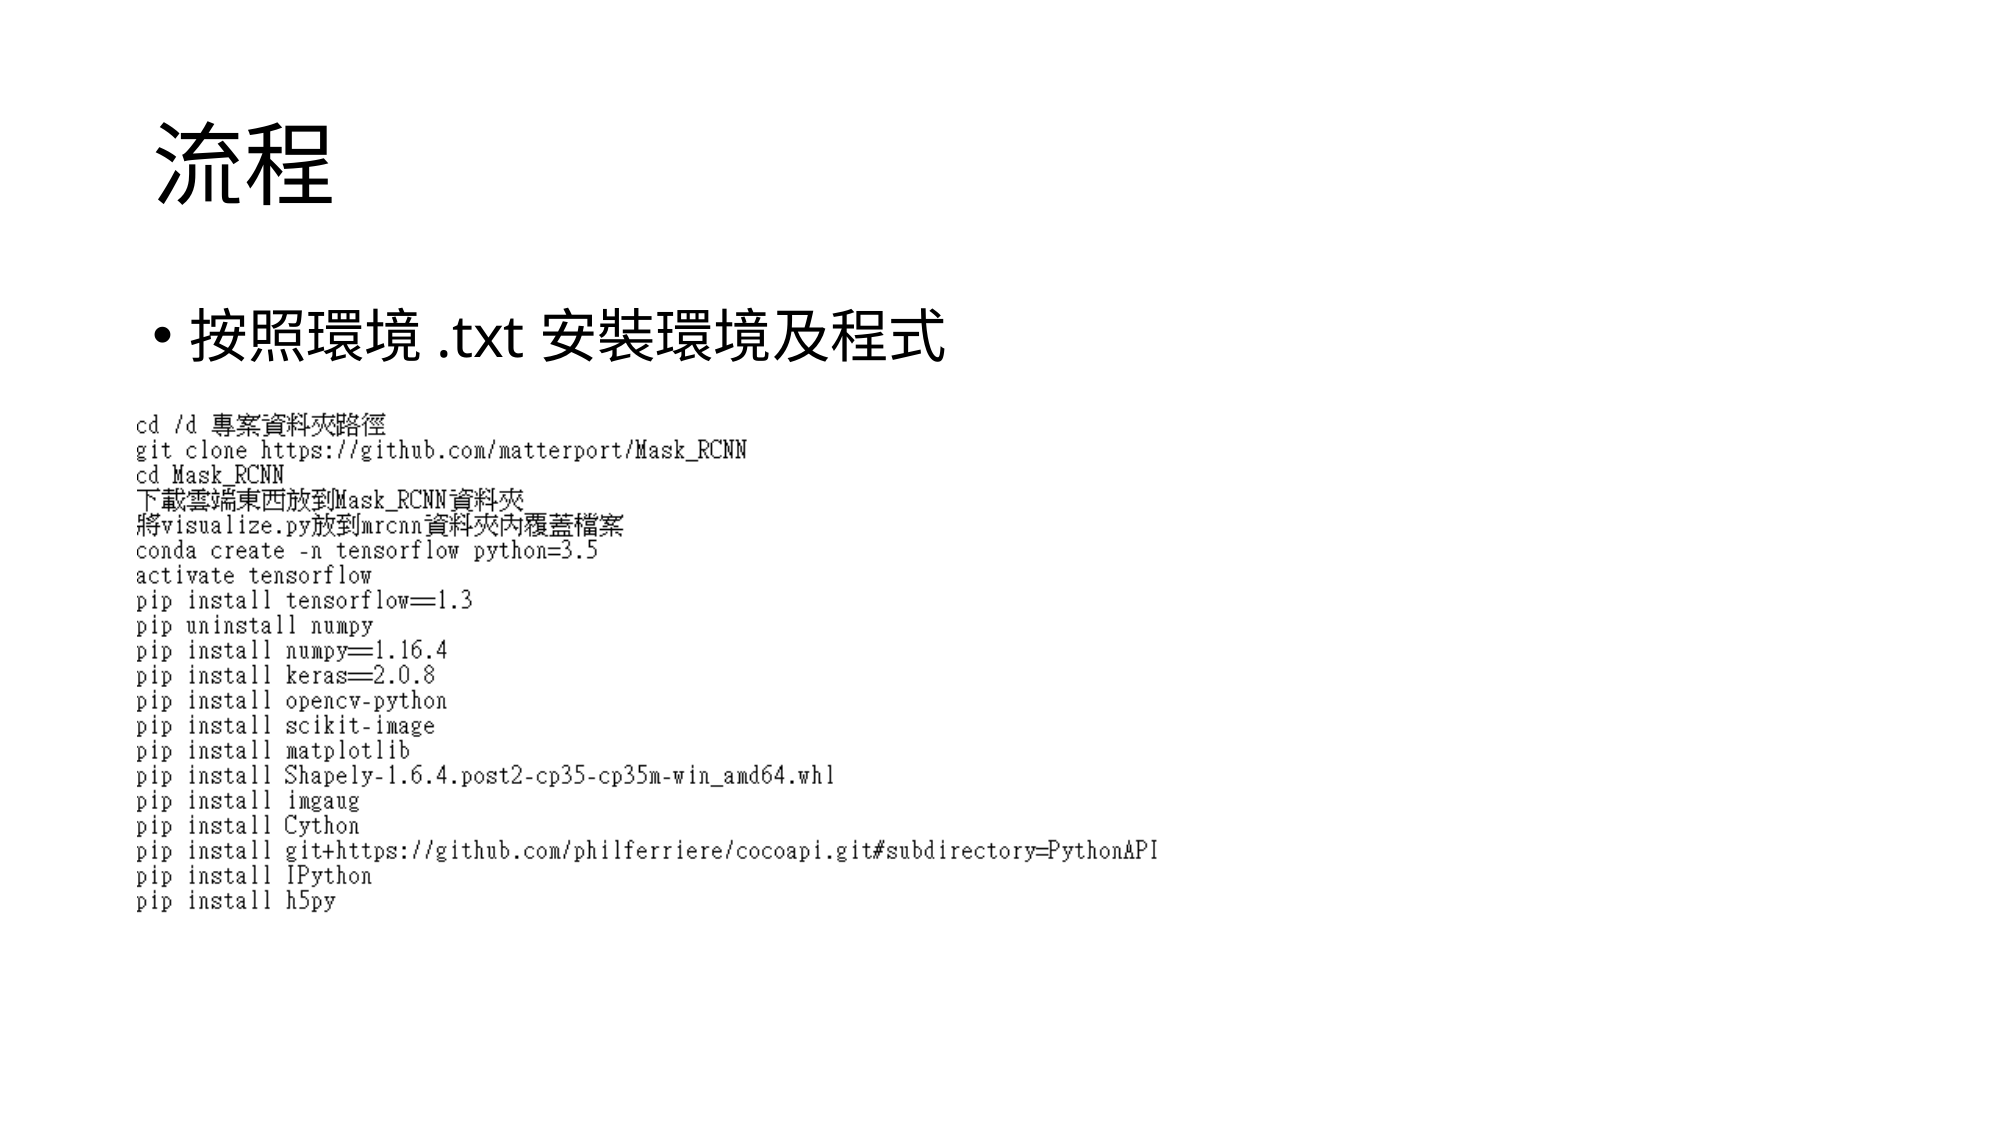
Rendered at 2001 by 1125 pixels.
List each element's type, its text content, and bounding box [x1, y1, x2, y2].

title 流程 [137, 59, 1863, 278]
picture [137, 407, 1202, 931]
list 按照環境.txt安裝環境及程式 [137, 299, 1863, 1014]
